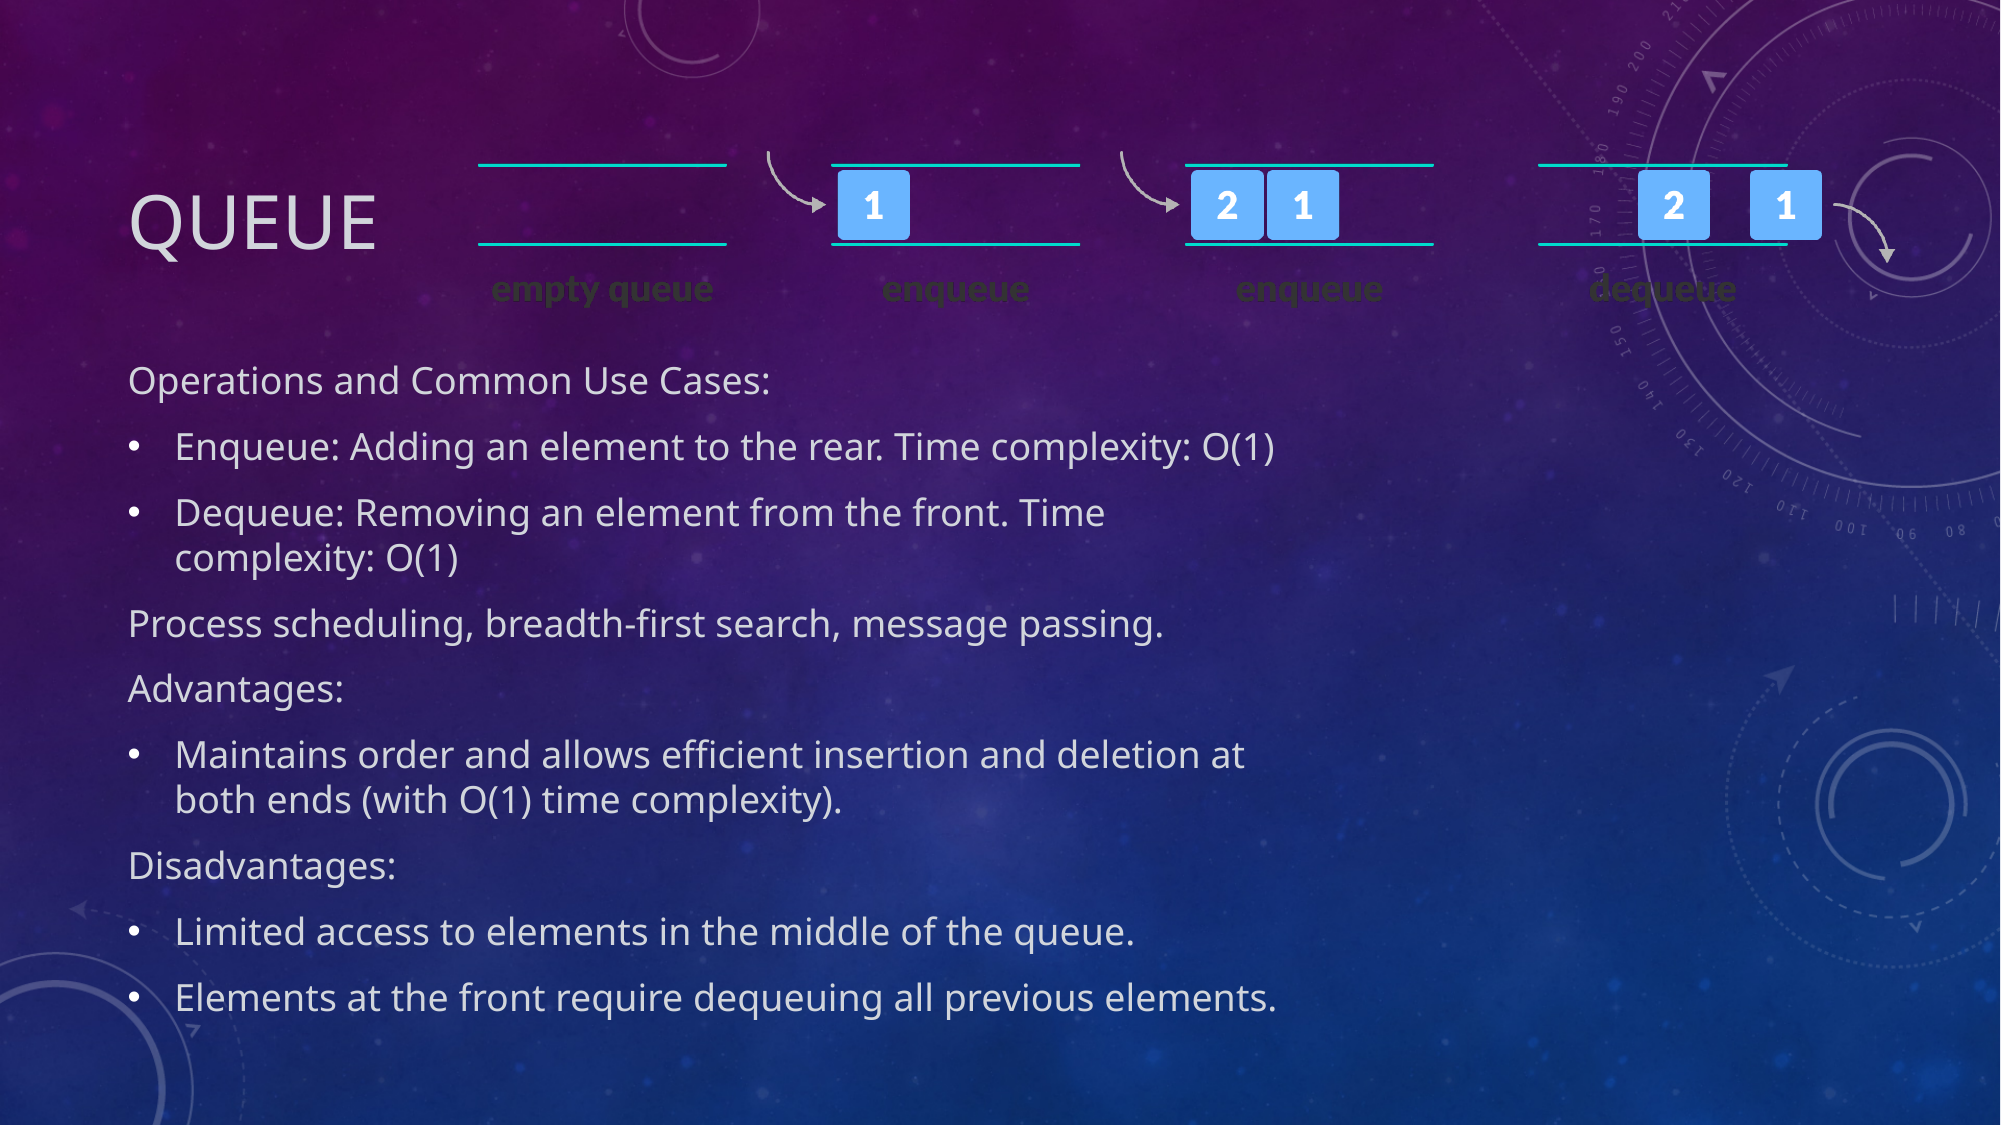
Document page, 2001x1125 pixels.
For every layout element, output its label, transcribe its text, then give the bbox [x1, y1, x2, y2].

picture [0, 0, 2001, 1125]
title Queue [112, 99, 1775, 308]
list Operations and Common Use Cases: Enqueue: Adding an element to the rear. Time complexity: O(1) Dequeue: Removing an element from the front. Time complexity: O(1) Process scheduling, breadth-first search, message passing. Advantages: Maintains order and allows efficient insertion and deletion at both ends (with O(1) time complexity). Disadvantages: Limited access to elements in the middle of the queue. Elements at the front require dequeuing all previous elements. [112, 308, 1296, 1068]
